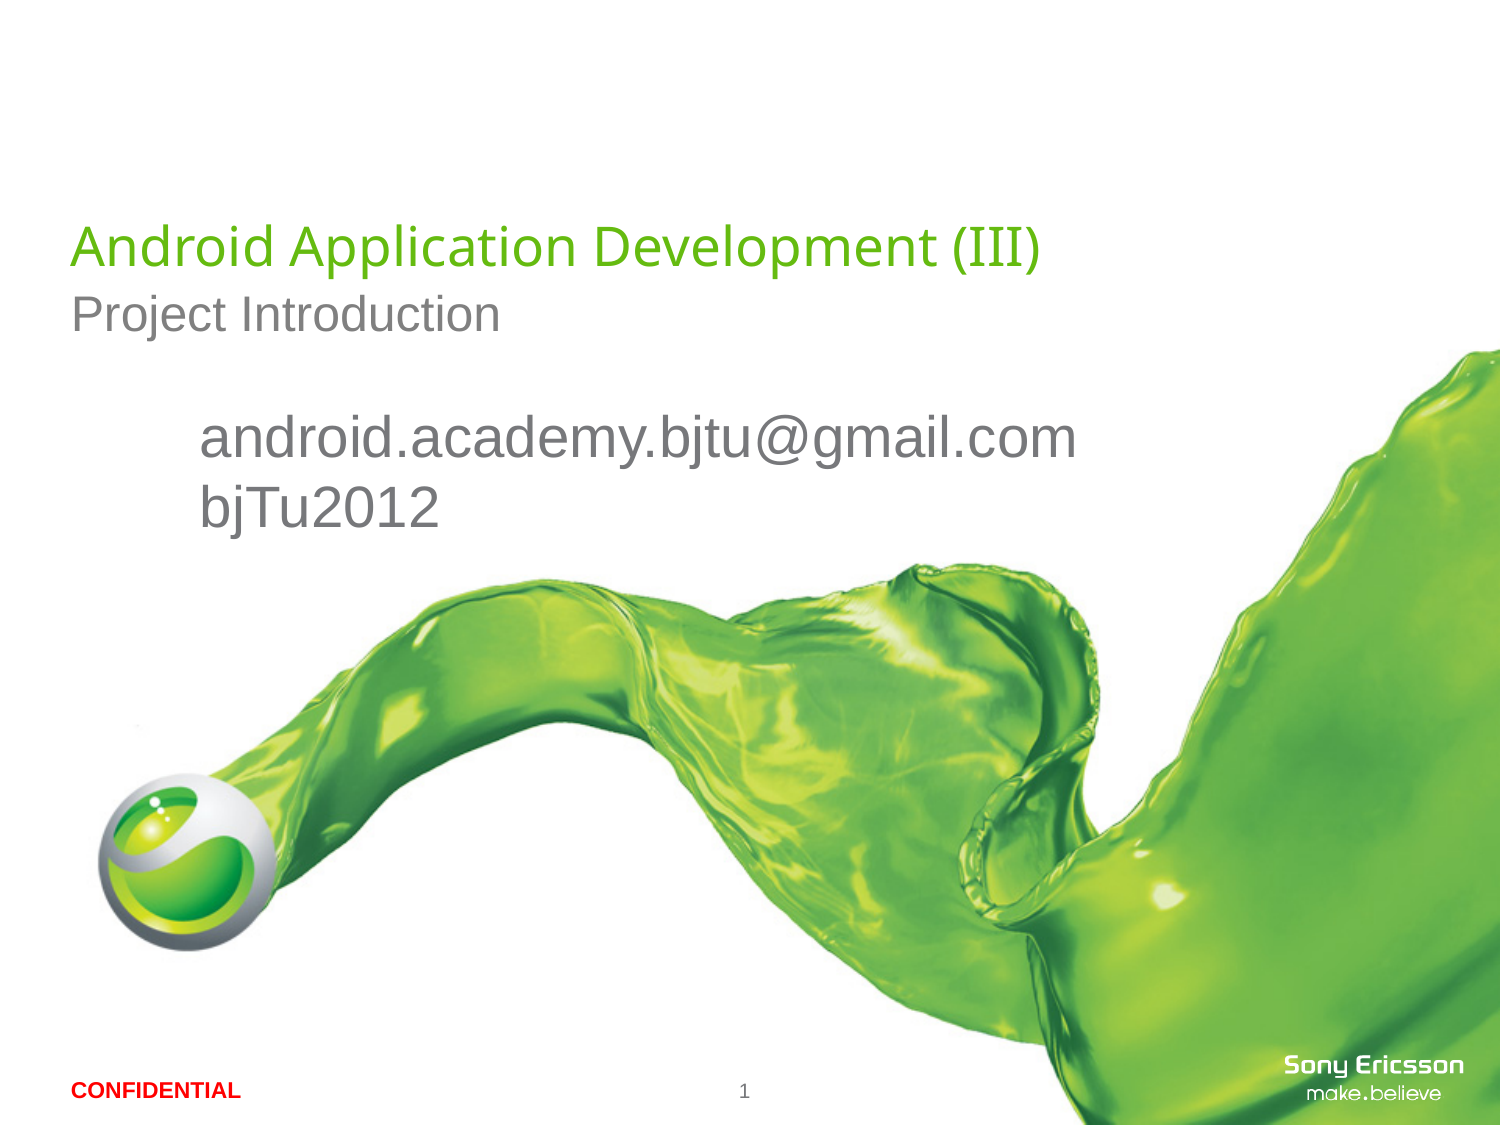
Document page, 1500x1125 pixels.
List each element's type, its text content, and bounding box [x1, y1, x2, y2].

picture [0, 0, 1500, 1125]
title Android Application Development (III) [70, 211, 1430, 278]
text_box android.academy.bjtu@gmail.com bjTu2012 [185, 391, 1195, 547]
subtitle Project Introduction [70, 281, 1430, 357]
